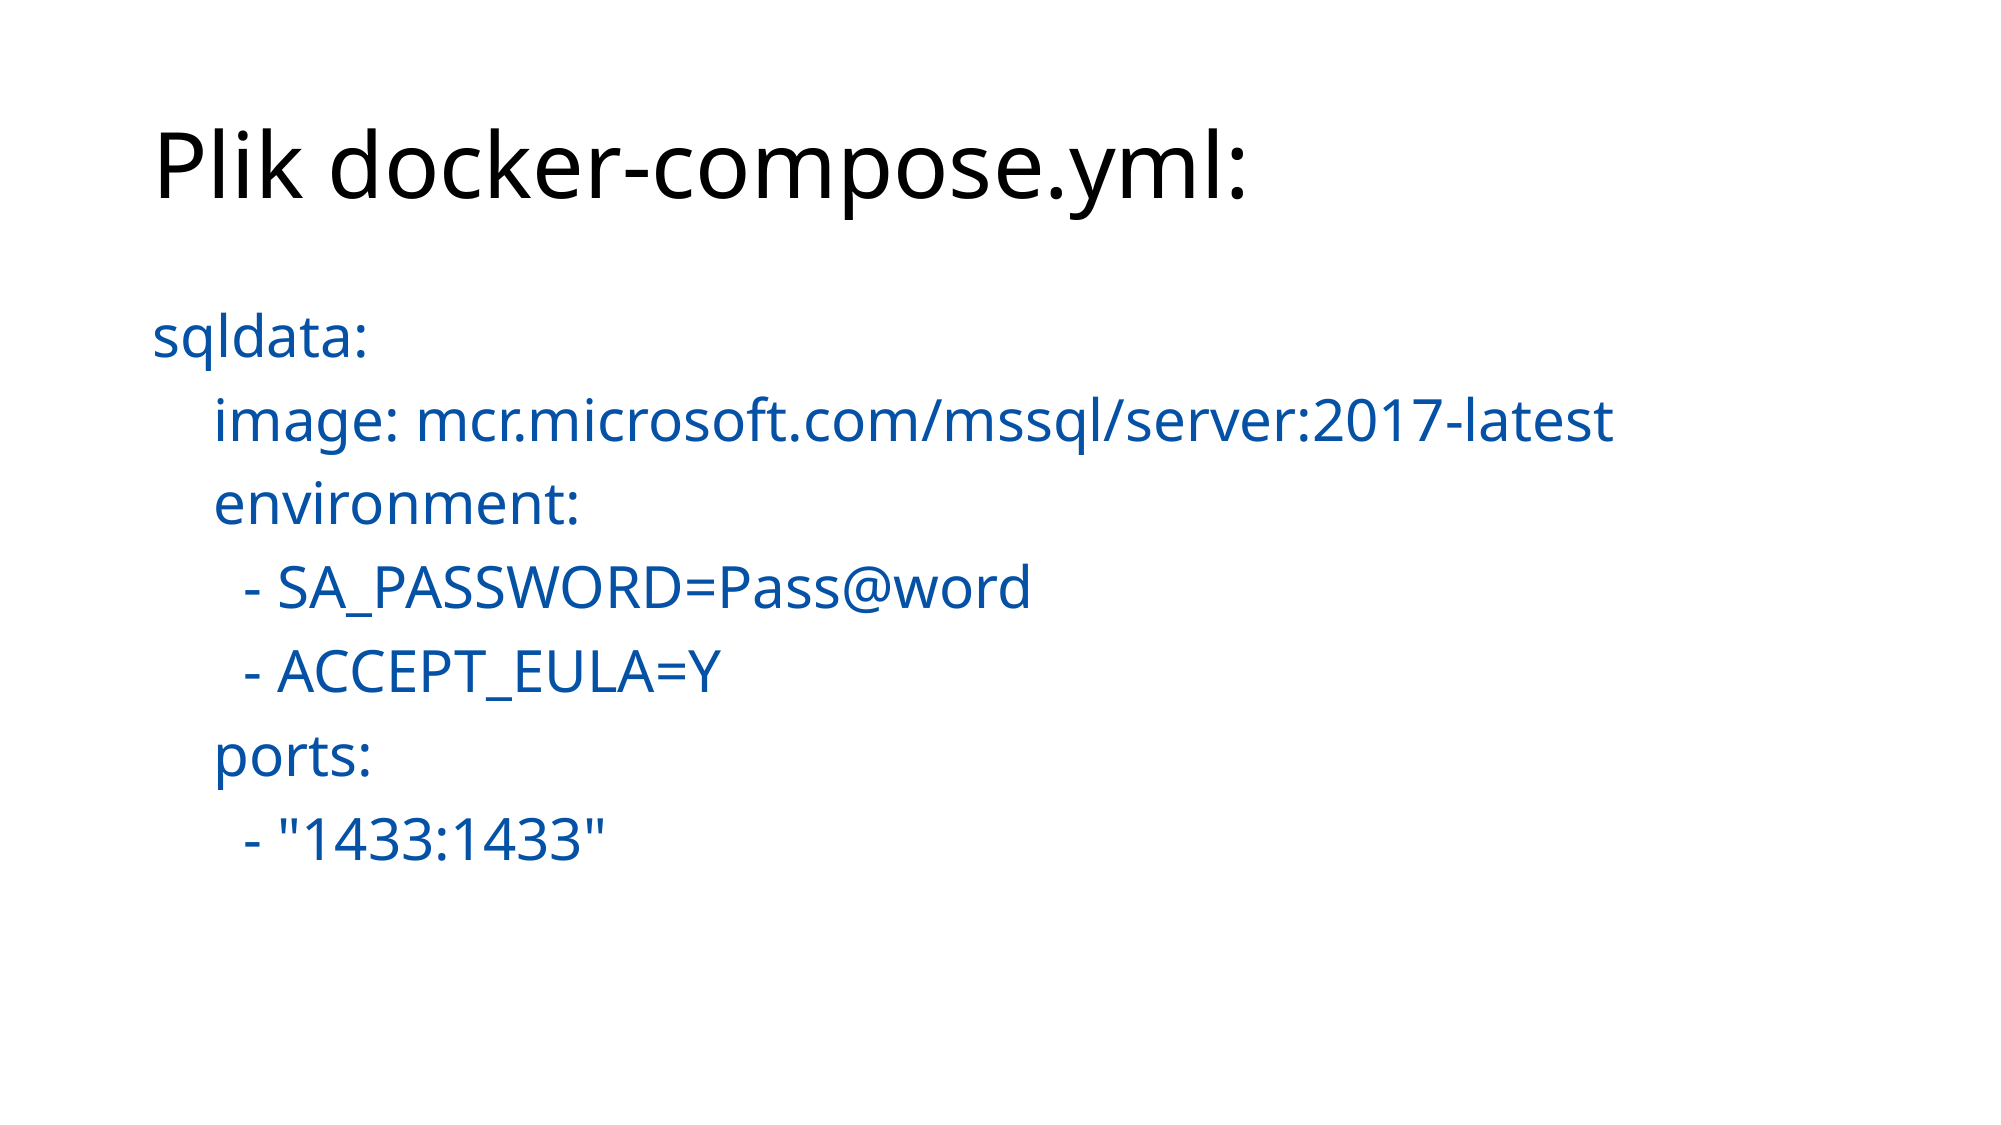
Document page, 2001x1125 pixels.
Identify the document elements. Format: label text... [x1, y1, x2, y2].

title Plik docker-compose.yml: [137, 59, 1863, 278]
list sqldata: image: mcr.microsoft.com/mssql/server:2017-latest environment: - SA_PASSWORD=Pass@word - ACCEPT_EULA=Y ports: - "1433:1433" [137, 299, 1863, 1014]
